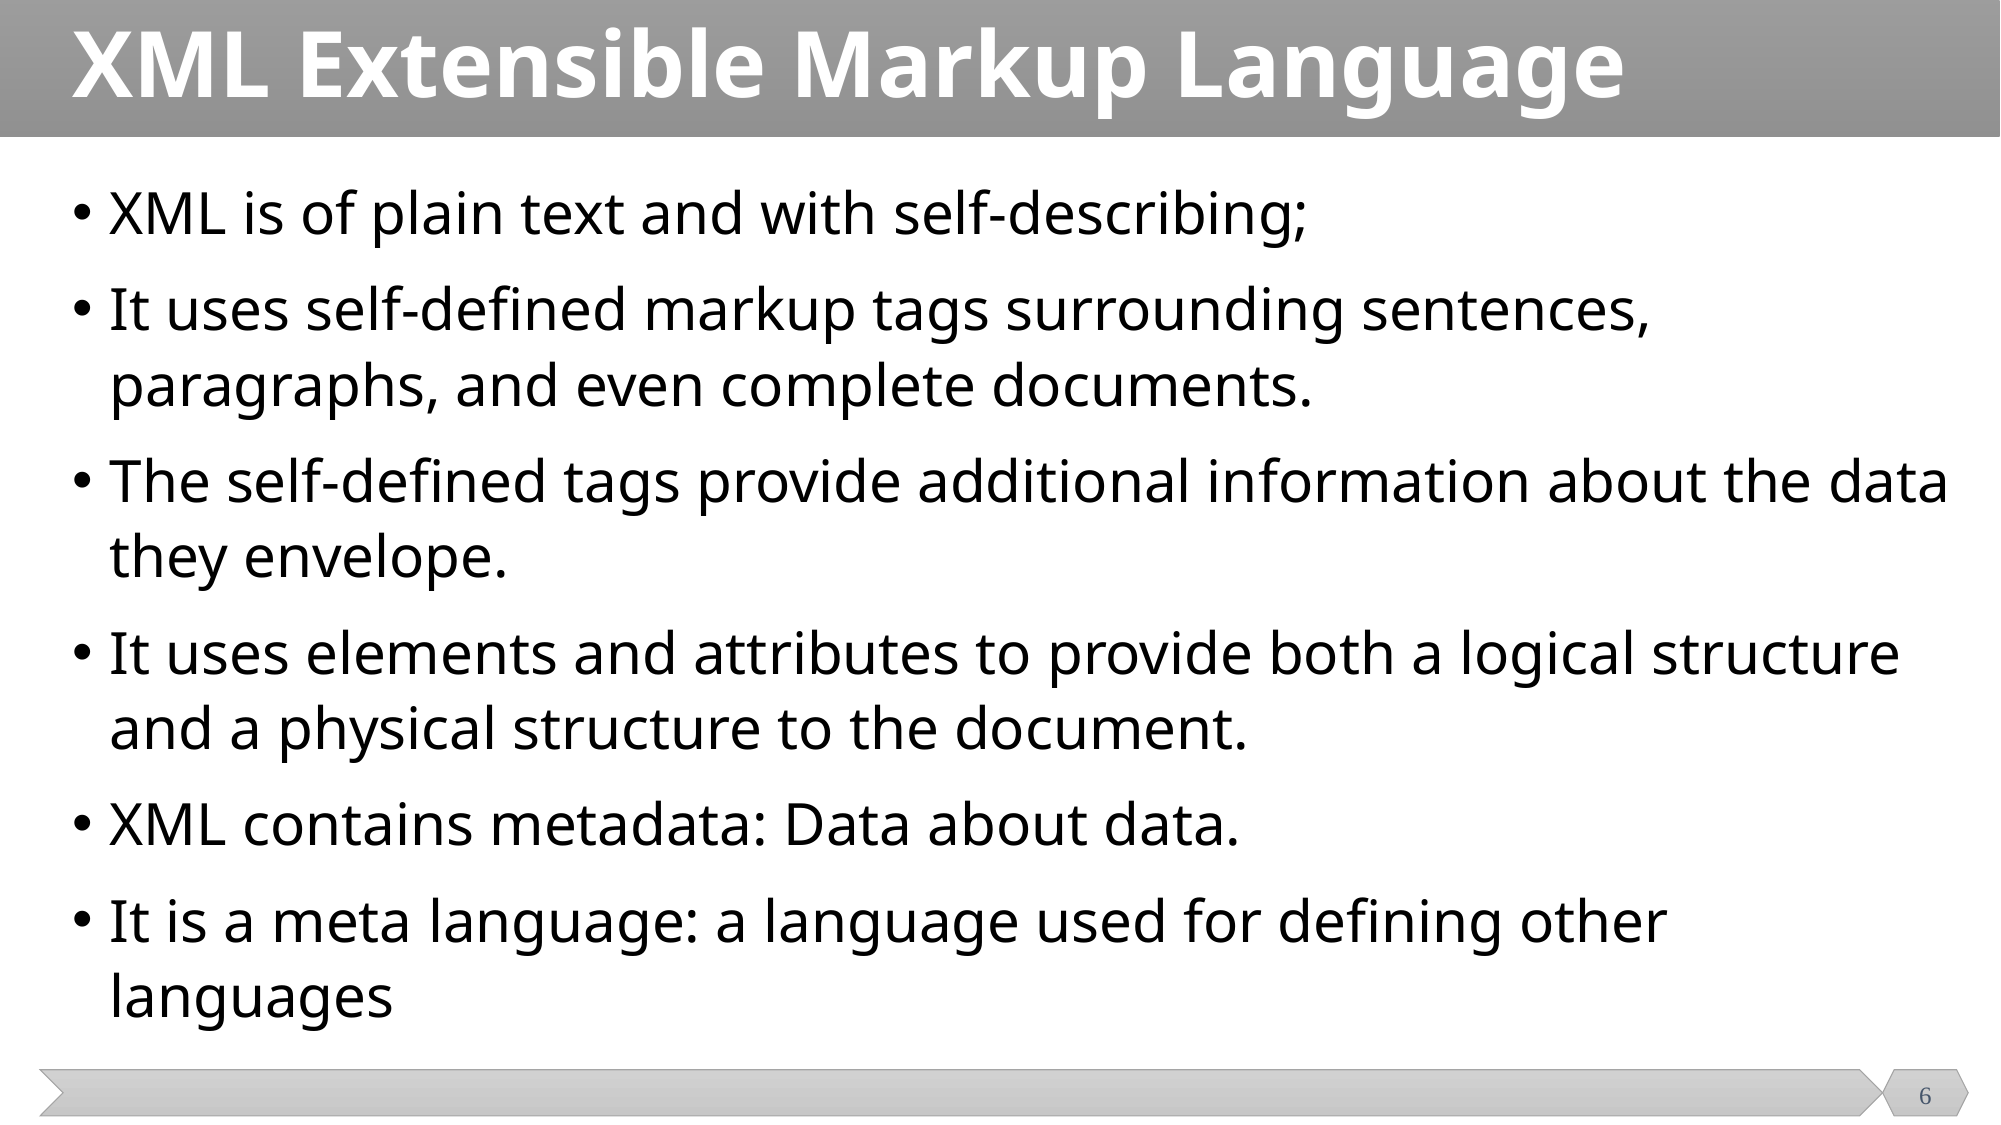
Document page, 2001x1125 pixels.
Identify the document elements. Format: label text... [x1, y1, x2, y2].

title XML Extensible Markup Language [56, 0, 1969, 137]
slide_number 6 [1882, 1065, 1969, 1125]
list XML is of plain text and with self-describing; It uses self-defined markup tags surrounding sentences, paragraphs, and even complete documents. The self-defined tags provide additional information about the data they envelope. It uses elements and attributes to provide both a logical structure and a physical structure to the document. XML contains metadata: Data about data. It is a meta language: a language used for defining other languages [56, 163, 1969, 1061]
